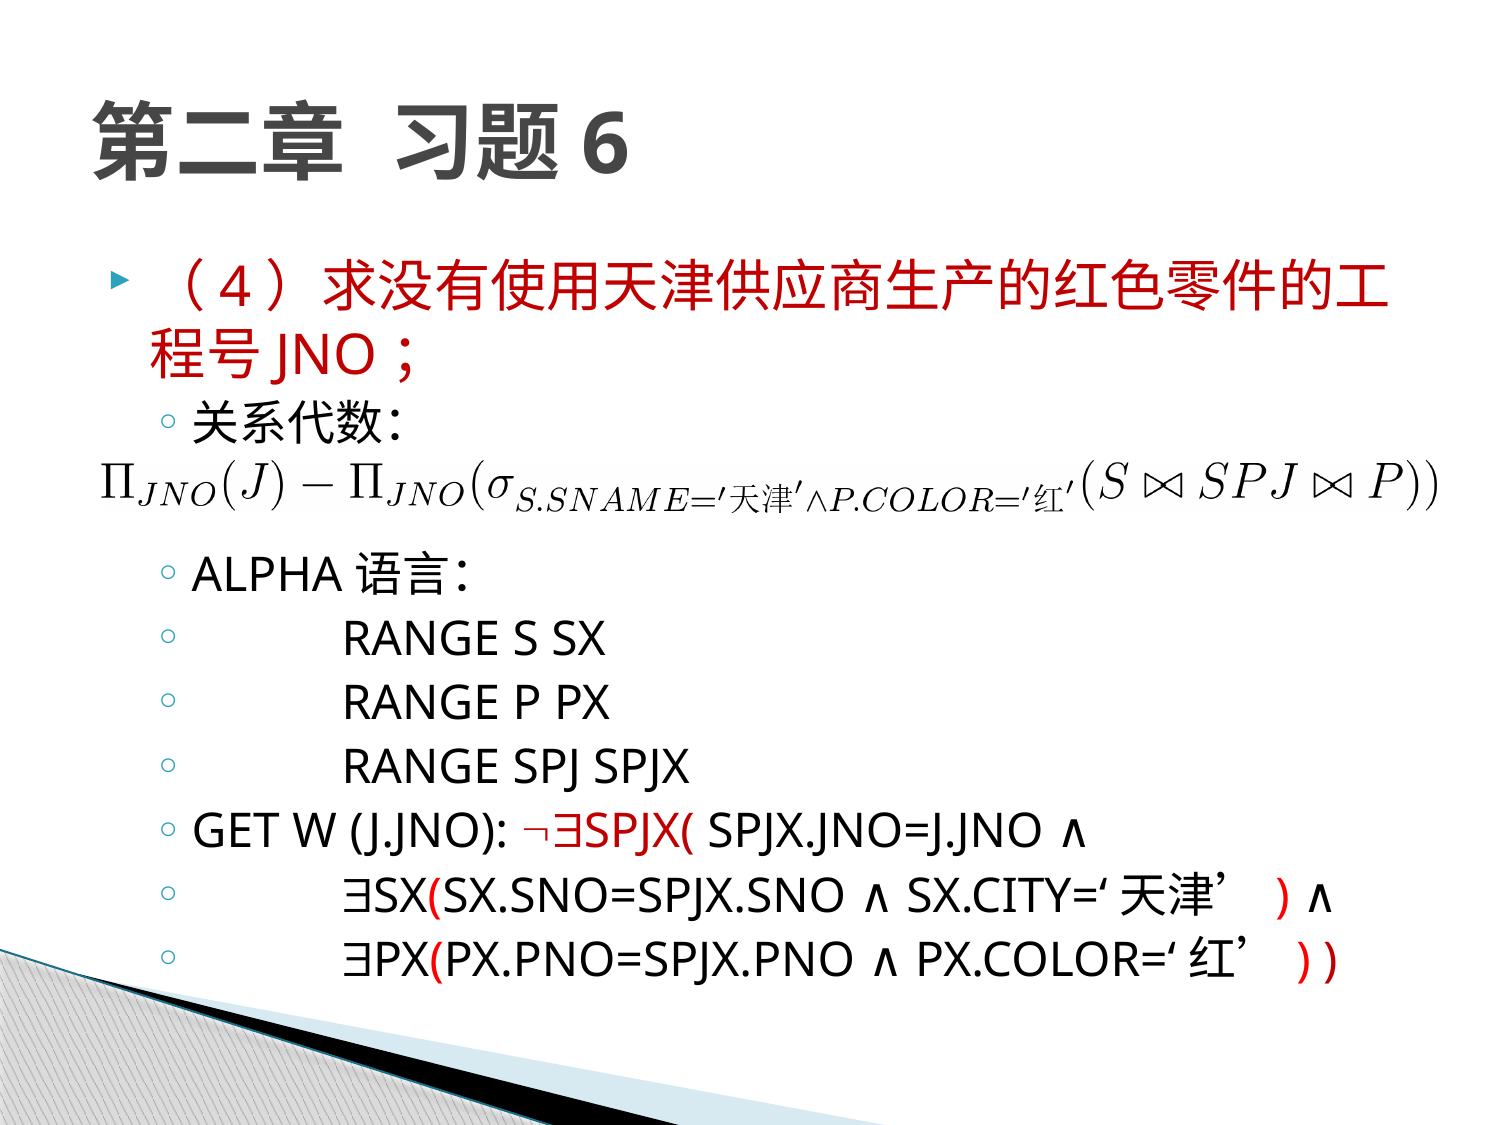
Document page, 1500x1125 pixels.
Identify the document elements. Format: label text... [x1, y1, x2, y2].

title 第二章 习题6 [75, 45, 1425, 233]
list （4）求没有使用天津供应商生产的红色零件的工程号JNO； 关系代数： ALPHA语言： RANGE S SX RANGE P PX RANGE SPJ SPJX GET W (J.JNO): SPJX( SPJX.JNO=J.JNO ∧ SX(SX.SNO=SPJX.SNO ∧ SX.CITY=‘天津’) ∧ PX(PX.PNO=SPJX.PNO ∧ PX.COLOR=‘红’) ) [75, 243, 1425, 986]
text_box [98, 455, 1439, 518]
